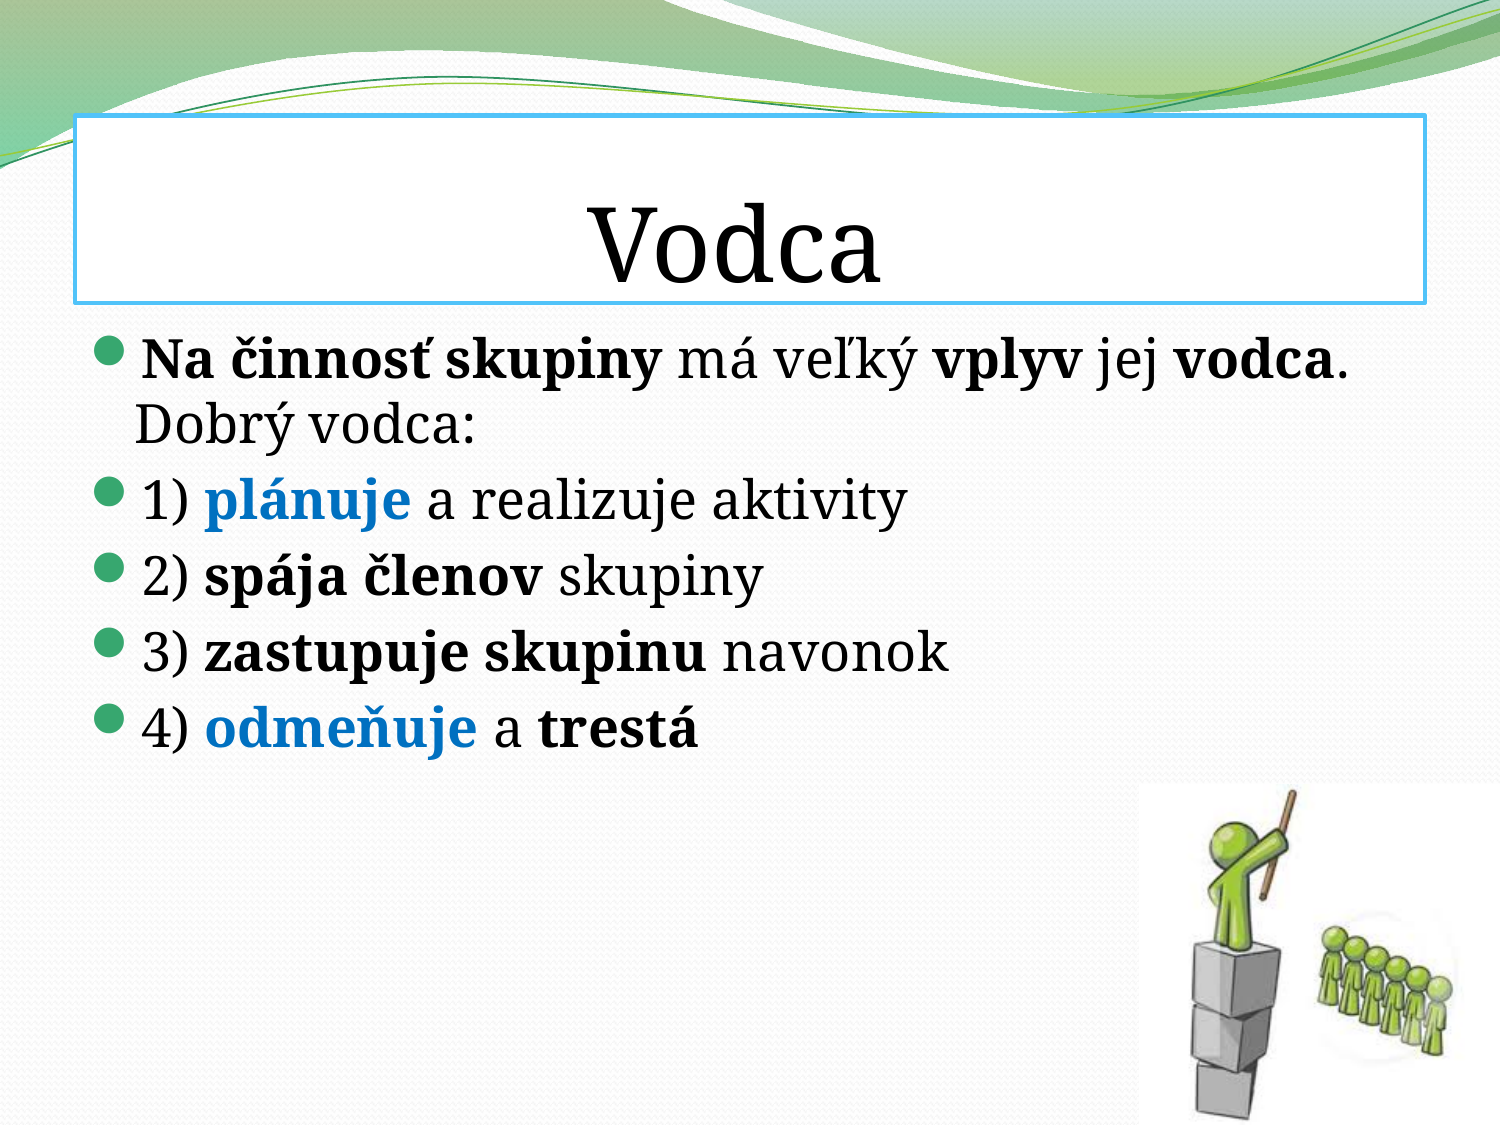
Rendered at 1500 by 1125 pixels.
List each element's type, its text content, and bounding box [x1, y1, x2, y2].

list Na činnosť skupiny má veľký vplyv jej vodca. Dobrý vodca: 1) plánuje a realizuje aktivity 2) spája členov skupiny 3) zastupuje skupinu navonok 4) odmeňuje a trestá [75, 317, 1425, 1038]
picture [1138, 784, 1500, 1125]
title Vodca [73, 113, 1427, 305]
